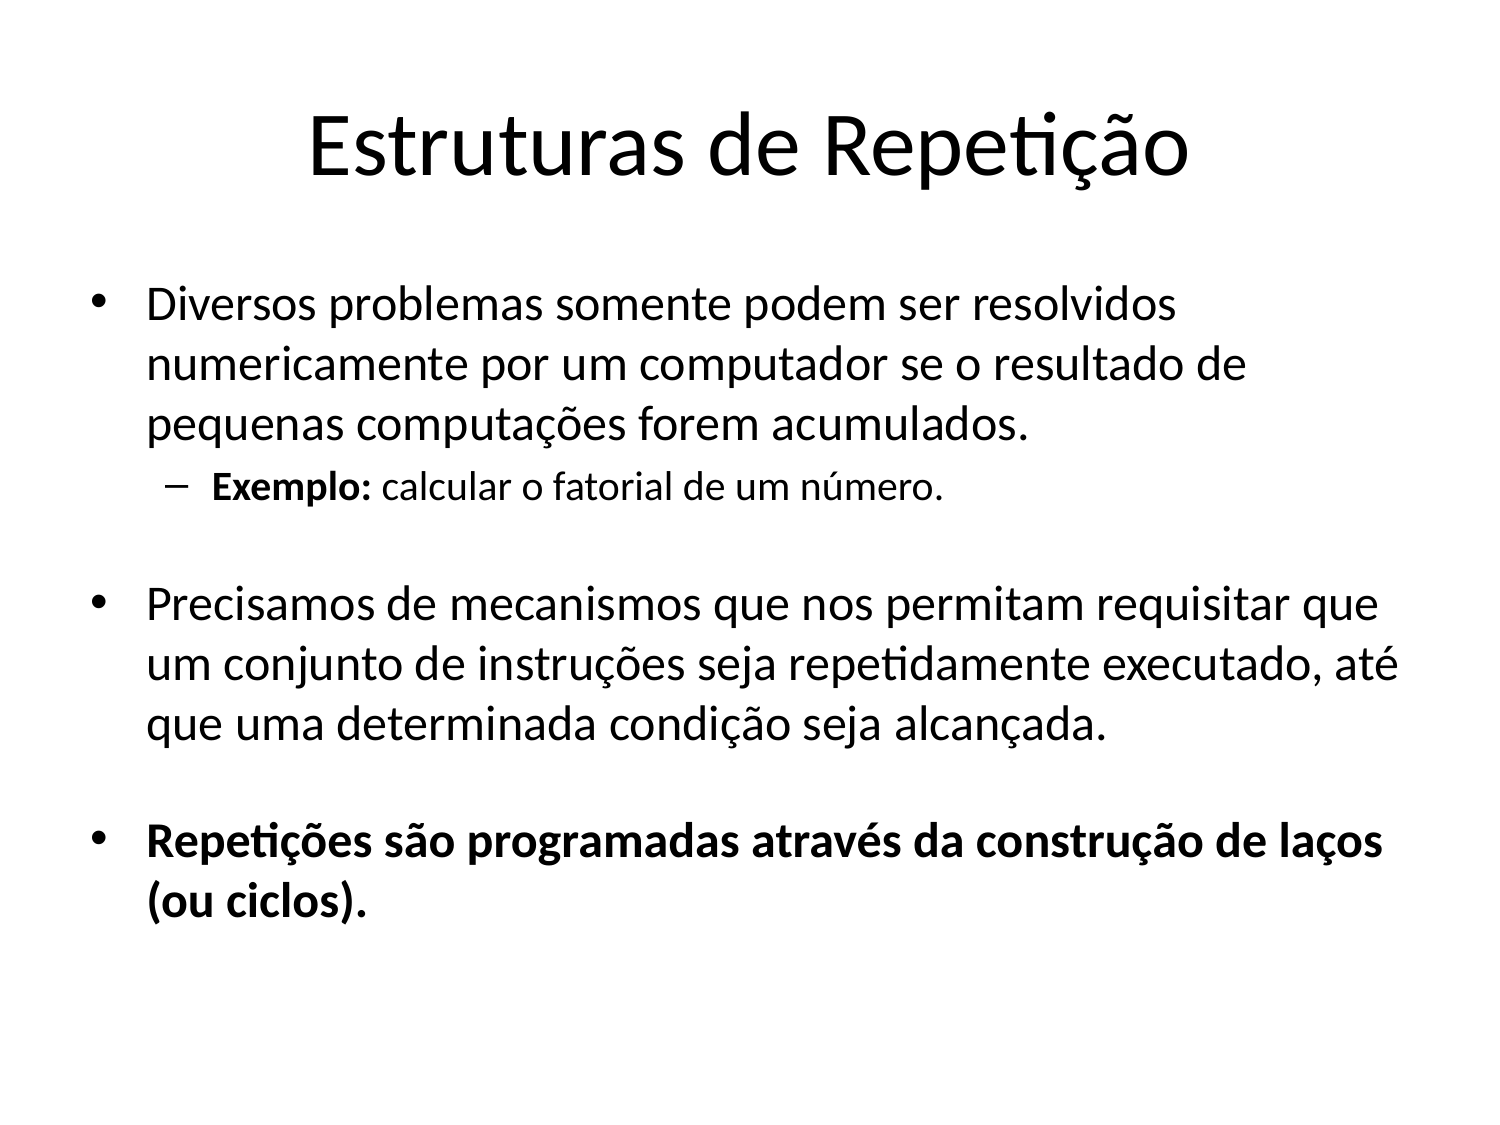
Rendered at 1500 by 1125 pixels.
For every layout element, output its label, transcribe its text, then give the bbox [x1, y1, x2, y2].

title Estruturas de Repetição [75, 45, 1425, 233]
list Diversos problemas somente podem ser resolvidos numericamente por um computador se o resultado de pequenas computações forem acumulados. Exemplo: calcular o fatorial de um número. Precisamos de mecanismos que nos permitam requisitar que um conjunto de instruções seja repetidamente executado, até que uma determinada condição seja alcançada. Repetições são programadas através da construção de laços (ou ciclos). [75, 262, 1425, 1005]
